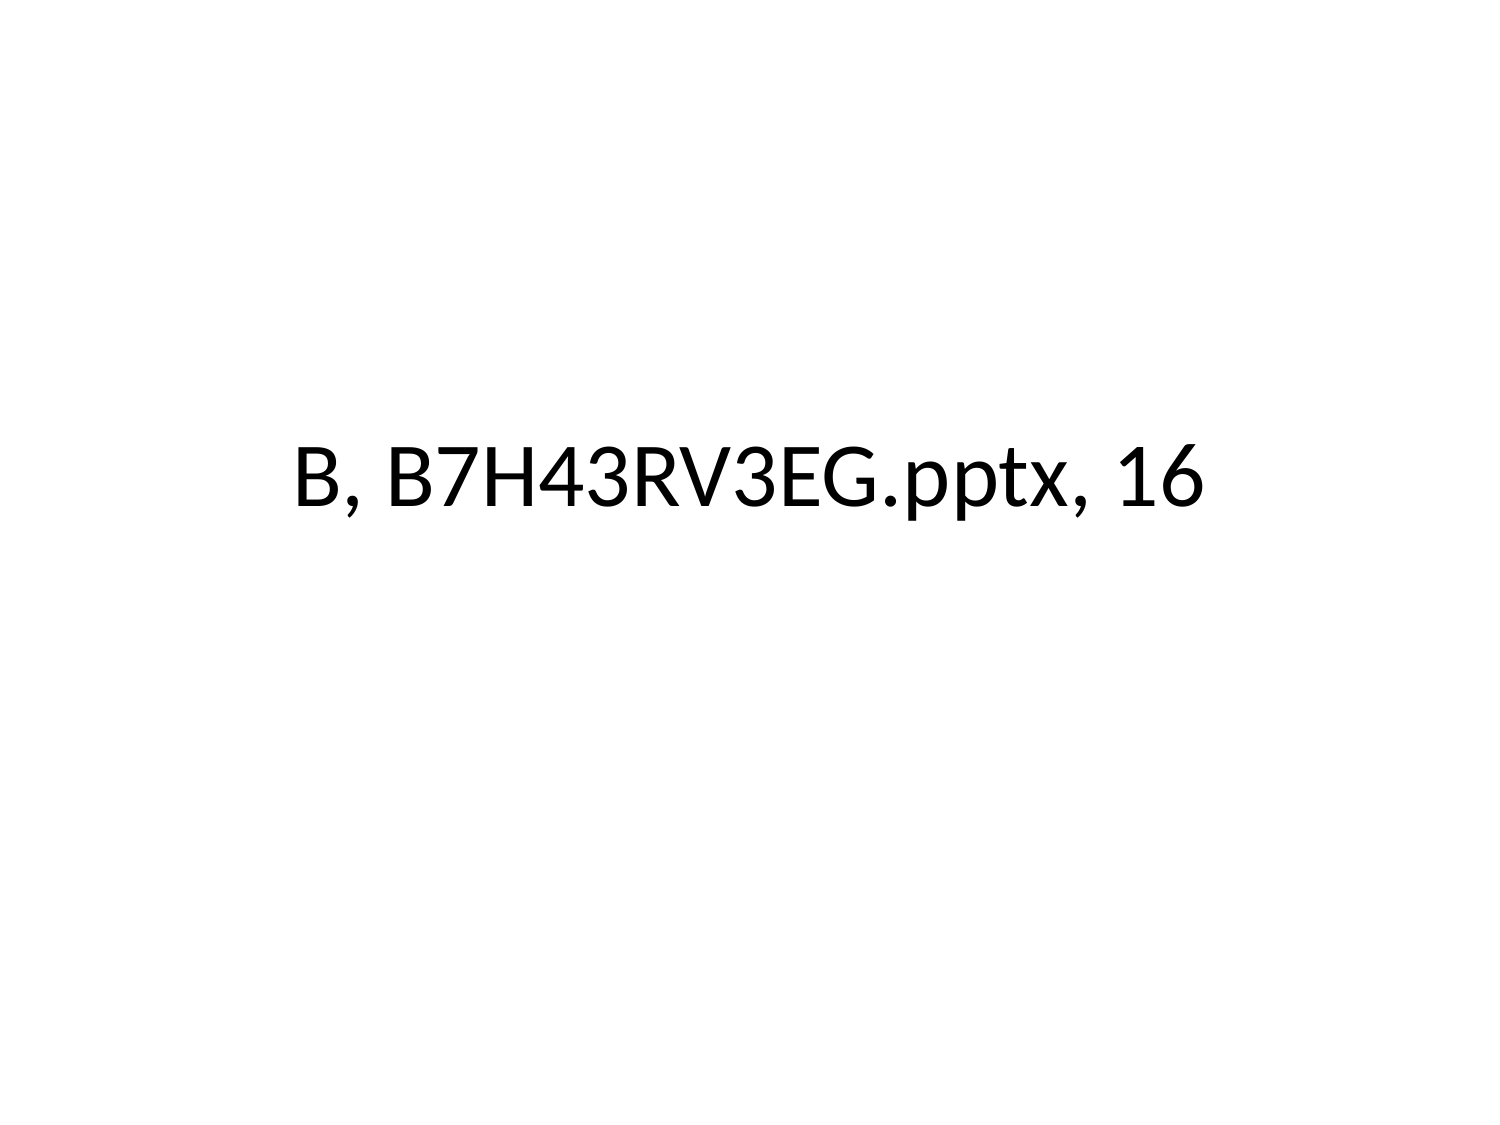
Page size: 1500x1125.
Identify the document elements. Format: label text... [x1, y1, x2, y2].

title B, B7H43RV3EG.pptx, 16 [112, 349, 1388, 591]
